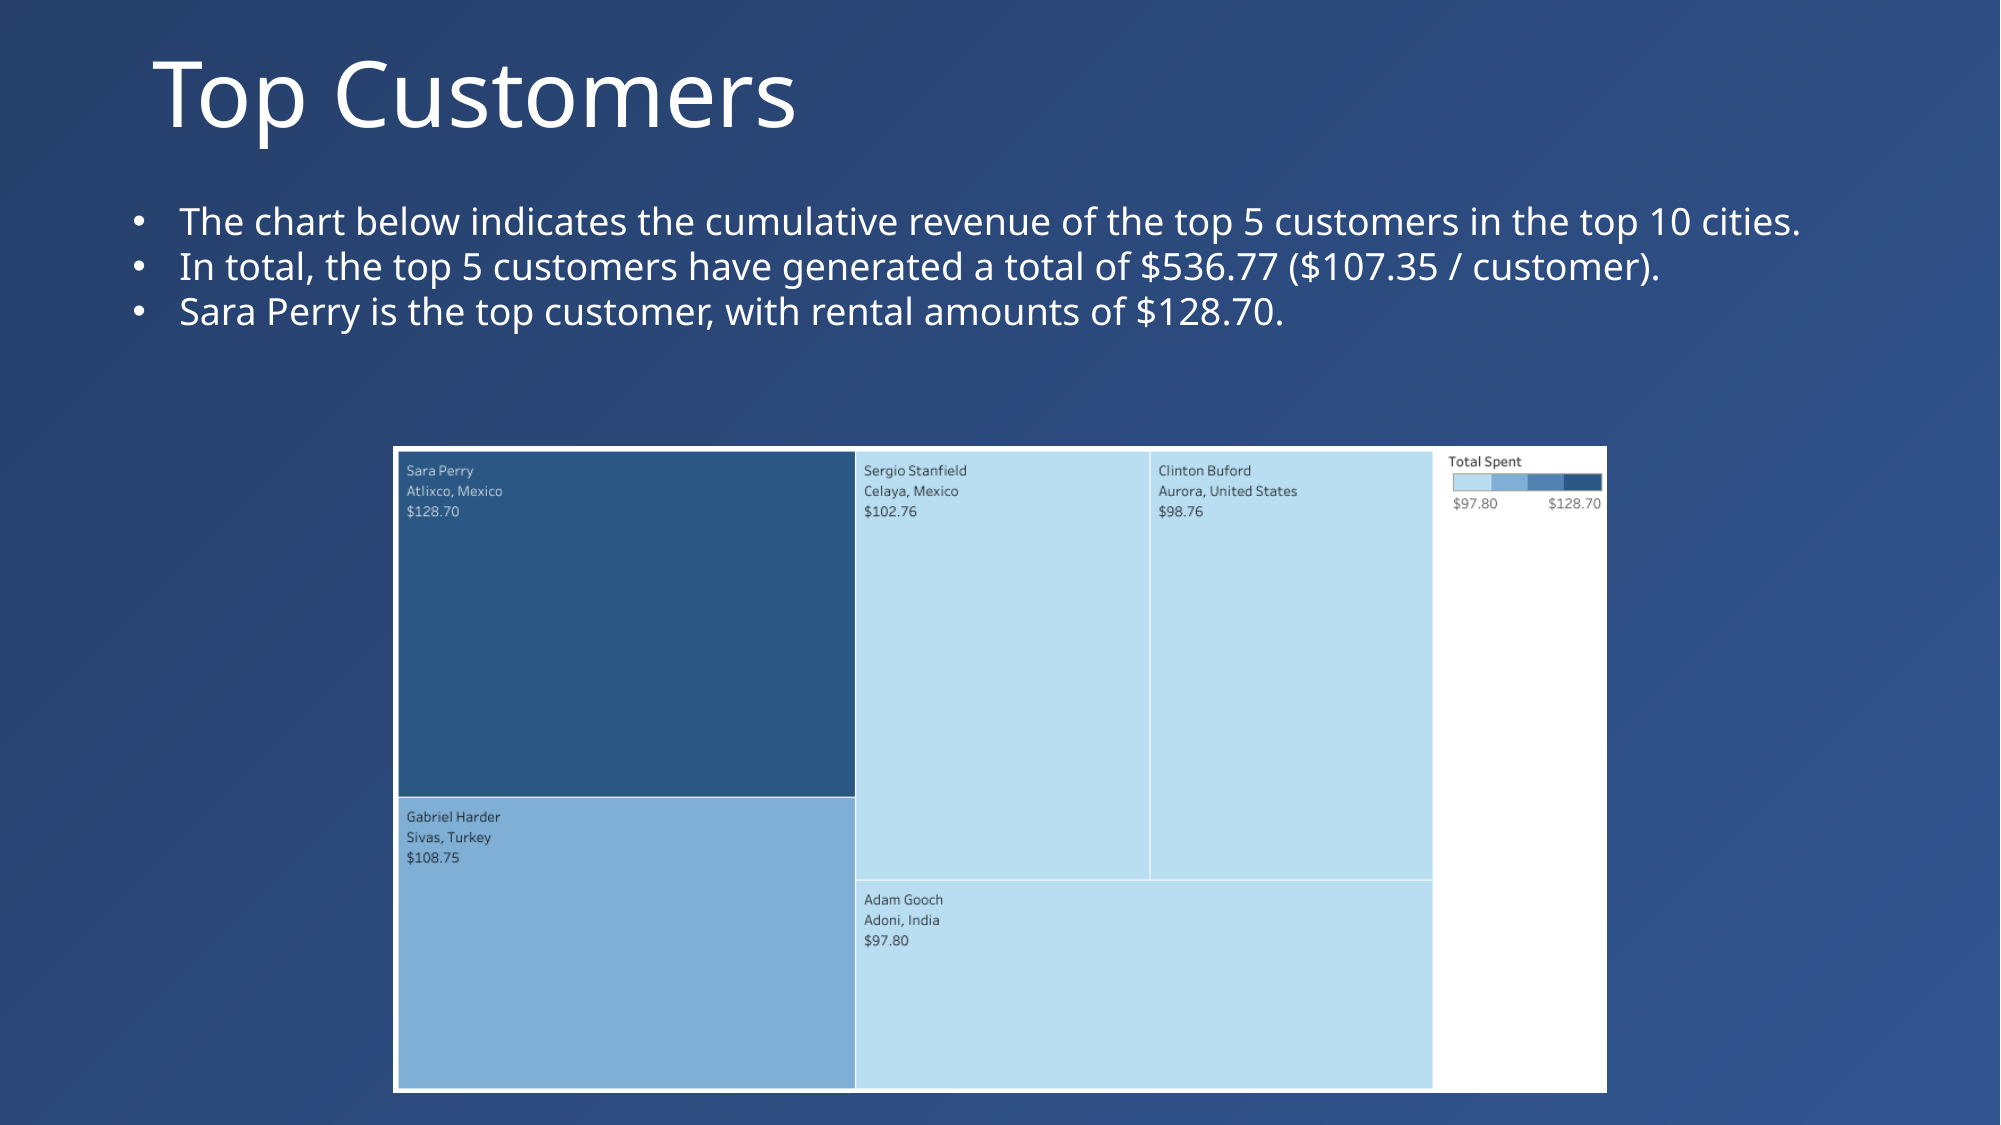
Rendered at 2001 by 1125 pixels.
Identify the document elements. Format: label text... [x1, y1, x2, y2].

text_box The chart below indicates the cumulative revenue of the top 5 customers in the top 10 cities. In total, the top 5 customers have generated a total of $536.77 ($107.35 / customer). Sara Perry is the top customer, with rental amounts of $128.70. [117, 190, 1883, 341]
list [393, 446, 1607, 1093]
title Top Customers [137, 18, 1863, 178]
